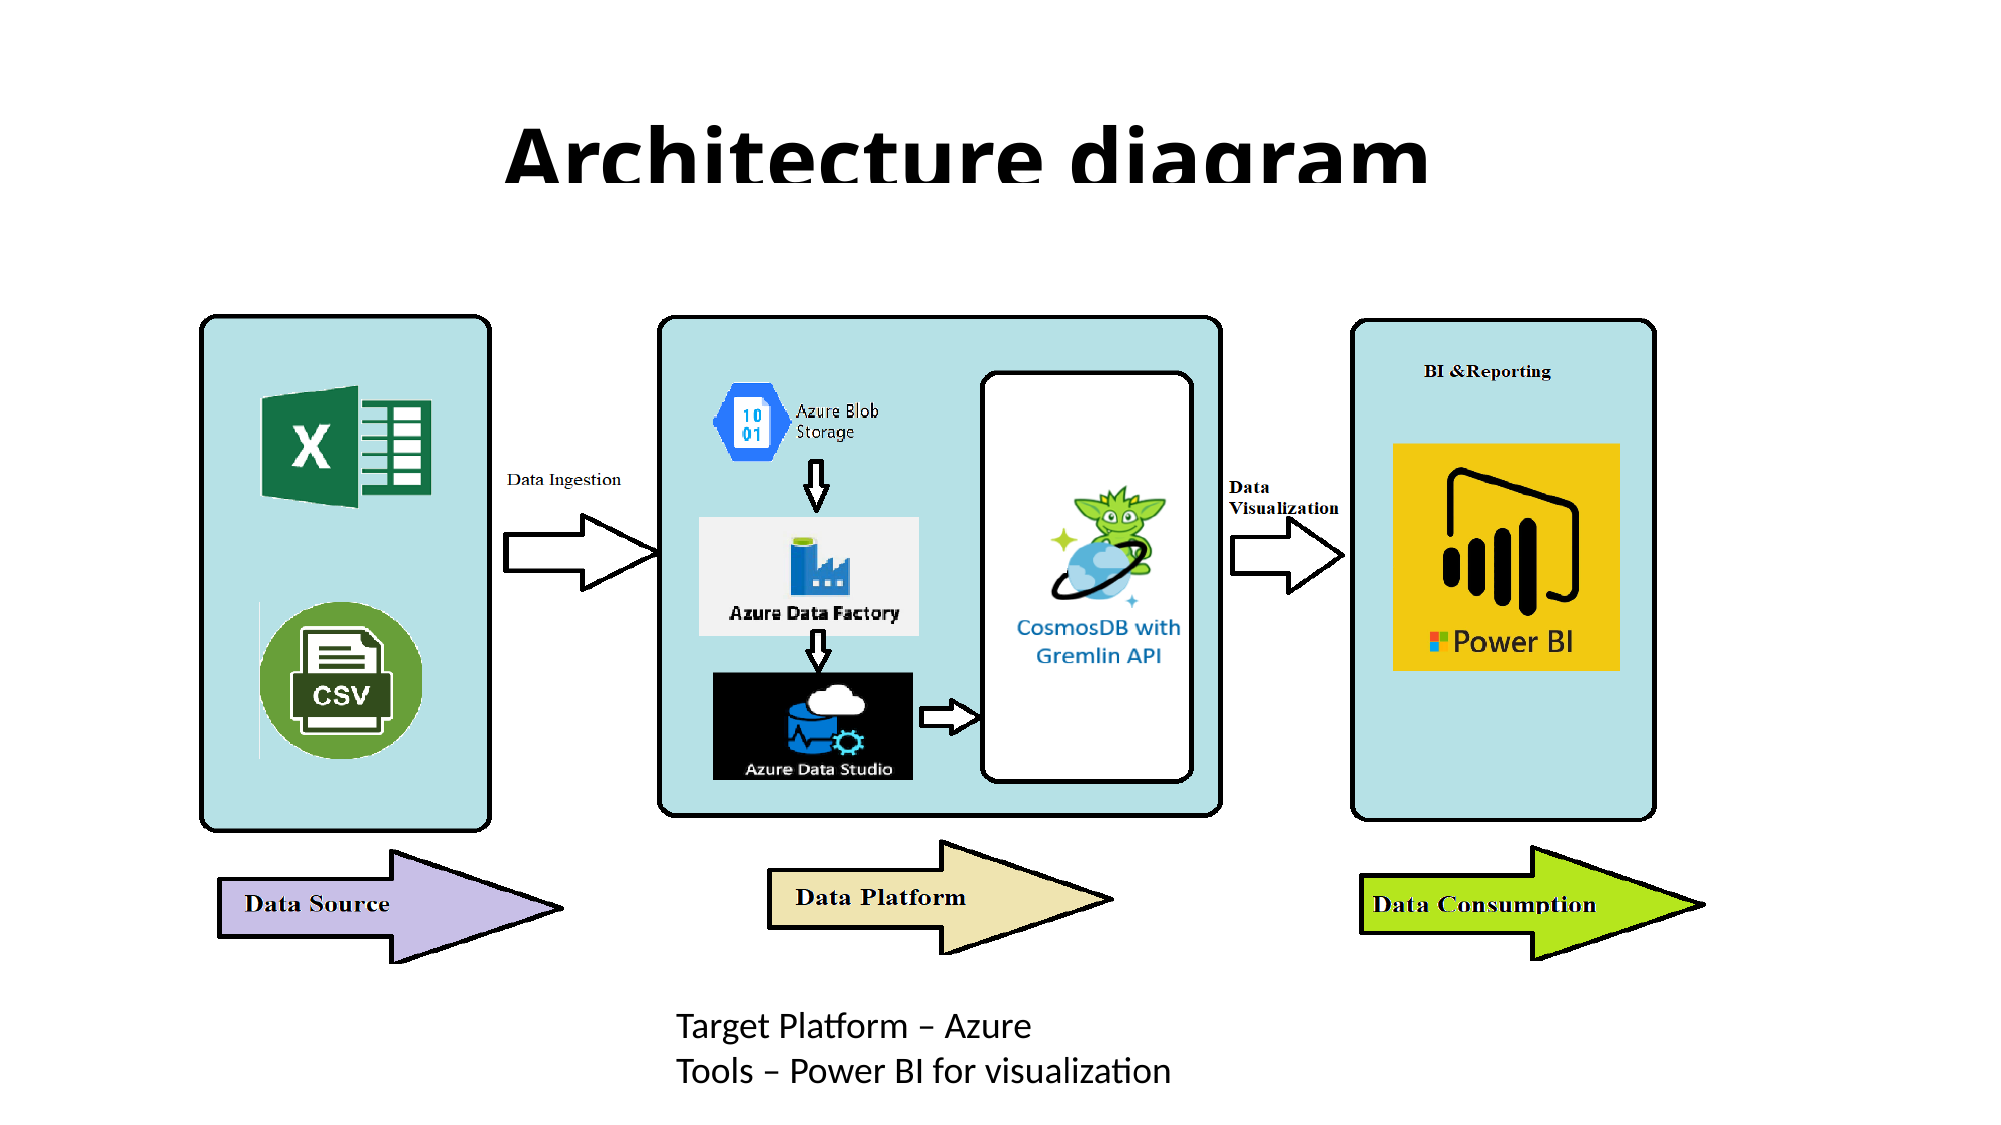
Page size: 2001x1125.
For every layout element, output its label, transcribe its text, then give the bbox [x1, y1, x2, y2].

title Architecture diagram [487, 89, 1513, 183]
text_box Target Platform – Azure Tools – Power BI for visualization [661, 993, 1247, 1099]
picture [17, 183, 1906, 964]
